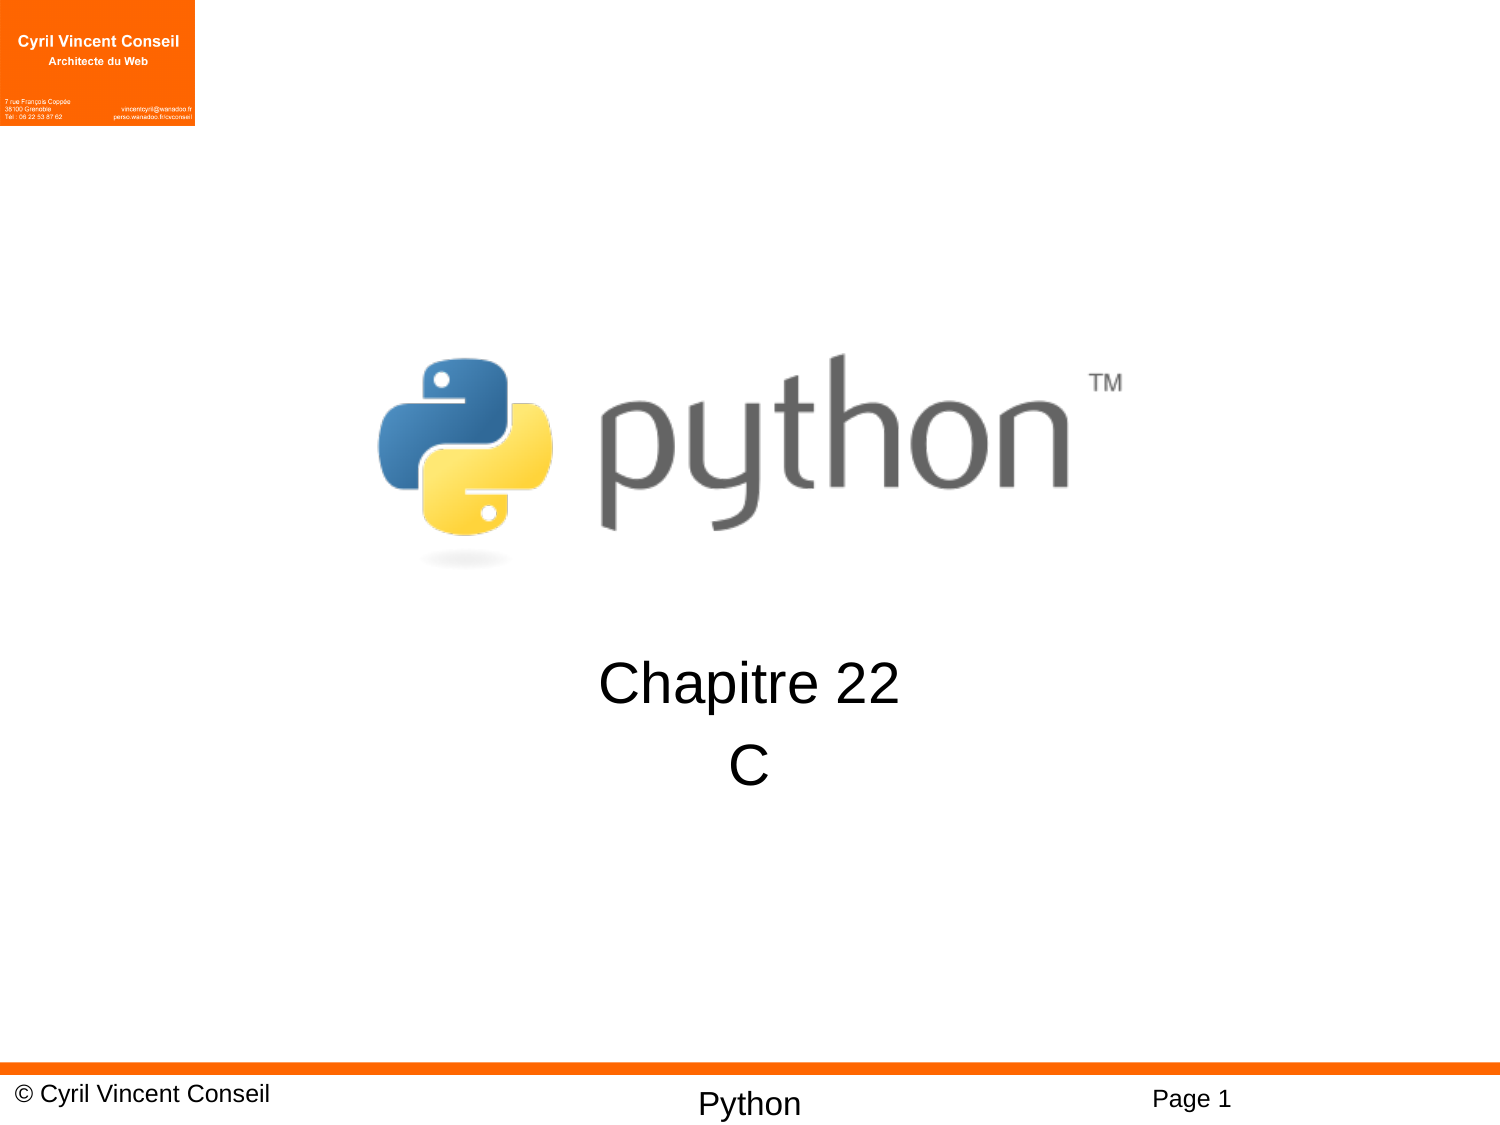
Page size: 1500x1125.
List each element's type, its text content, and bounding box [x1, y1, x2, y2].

picture [0, 0, 195, 126]
subtitle Chapitre 22 C [225, 637, 1275, 925]
picture [370, 349, 1130, 576]
